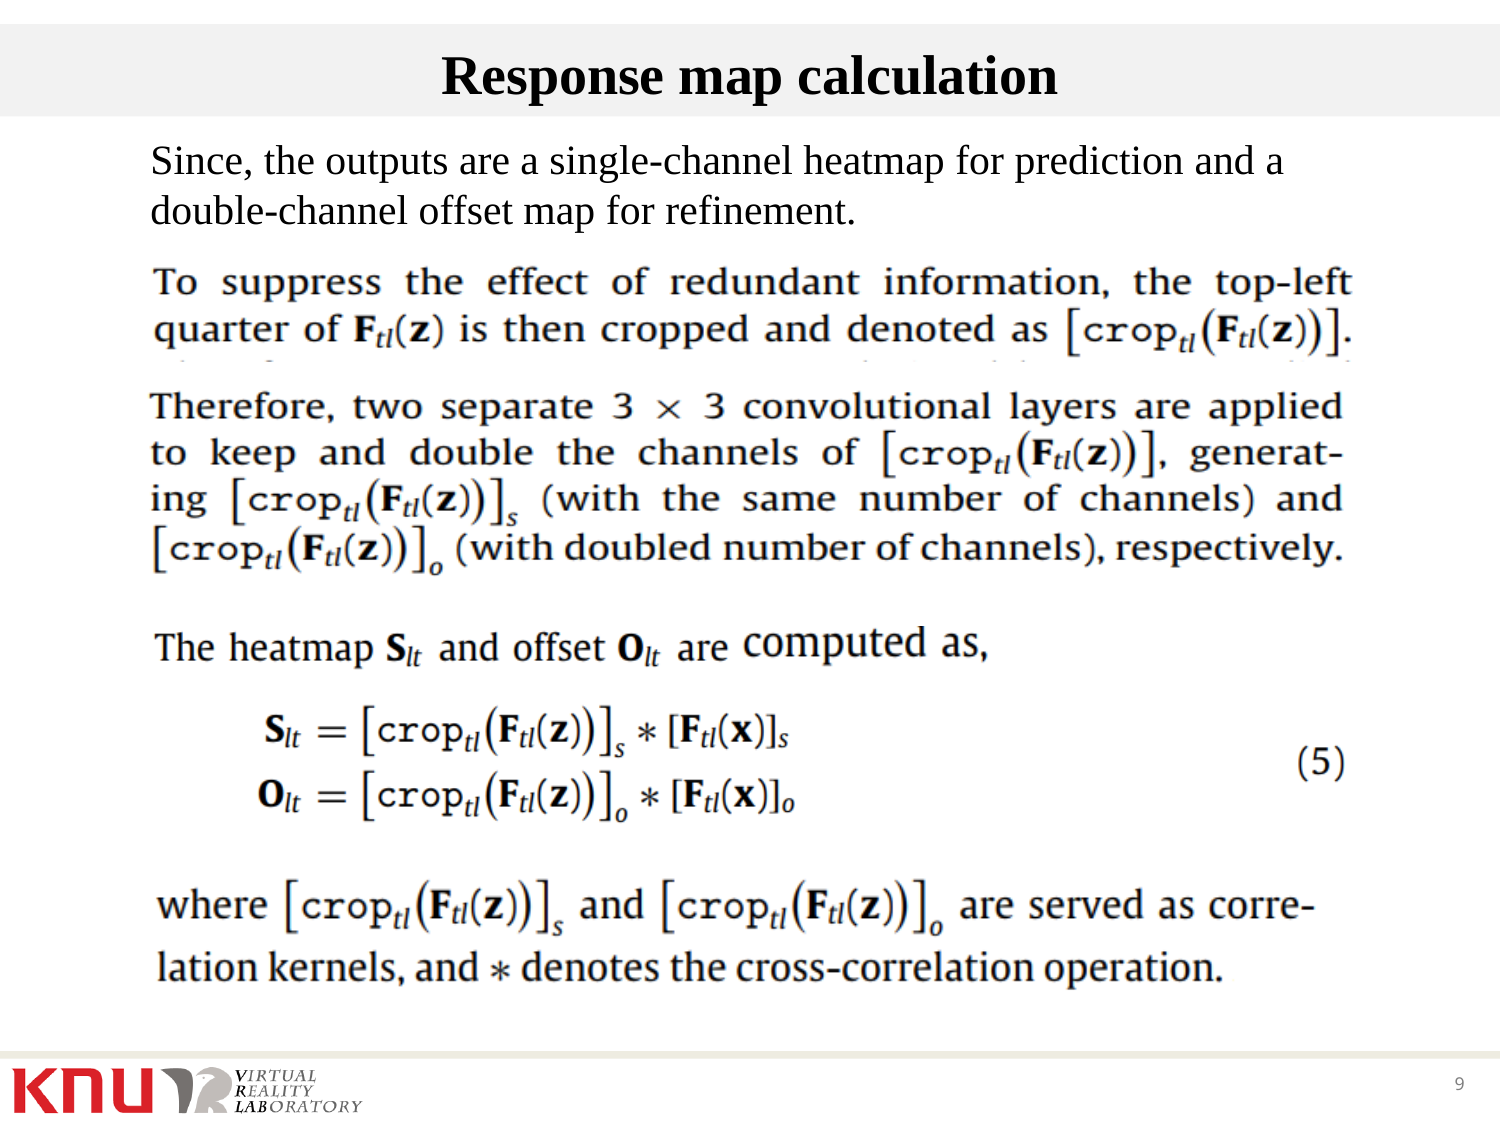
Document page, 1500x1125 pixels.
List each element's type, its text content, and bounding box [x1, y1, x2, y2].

text_box Since, the outputs are a single-channel heatmap for prediction and a double-channel offset map for refinement. [135, 125, 1327, 241]
picture [252, 701, 1352, 836]
title Response map calculation [75, 30, 1425, 114]
picture [142, 259, 1361, 362]
picture [148, 877, 1328, 998]
picture [142, 388, 1361, 580]
picture [11, 1067, 363, 1114]
picture [148, 624, 1000, 675]
